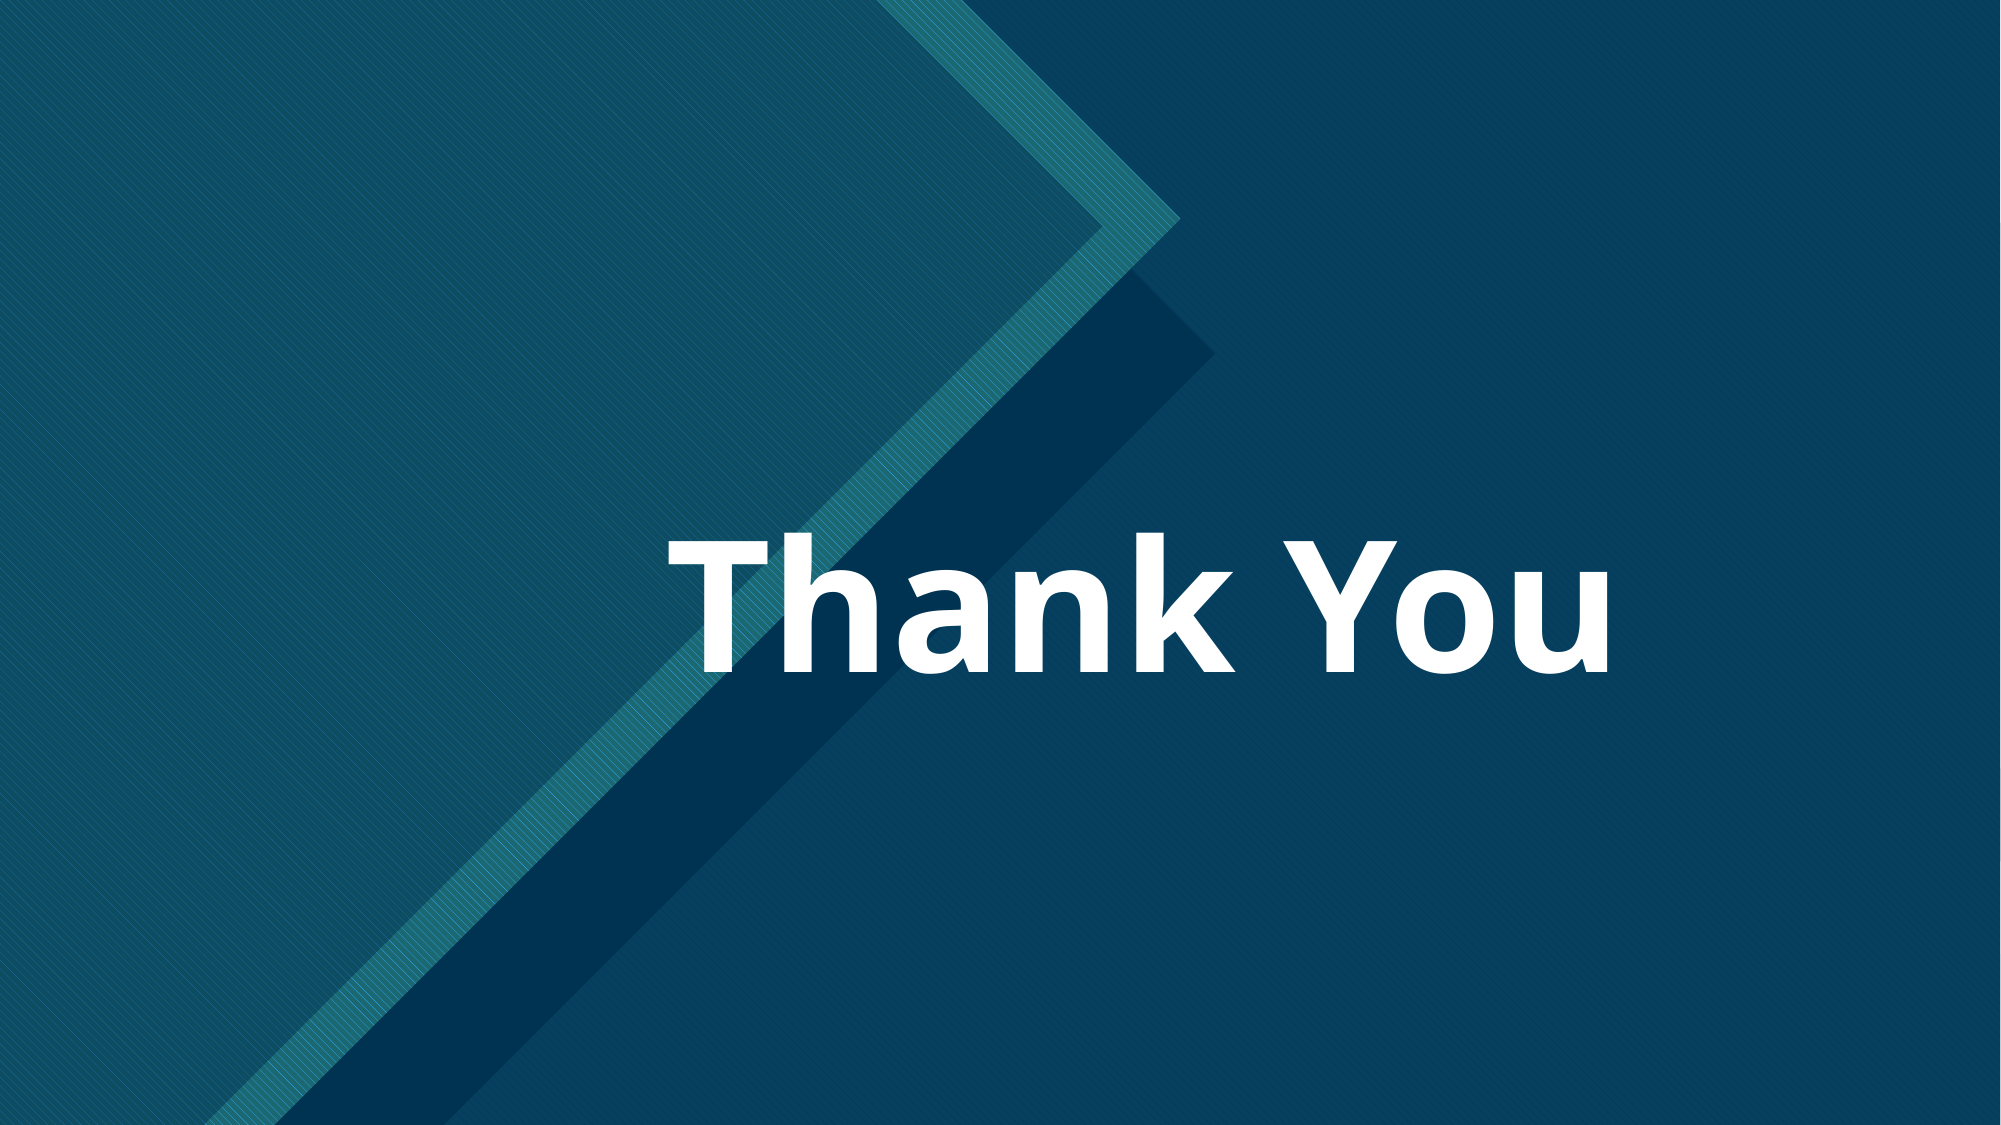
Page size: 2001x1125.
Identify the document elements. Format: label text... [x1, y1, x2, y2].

title Thank You [614, 511, 1674, 715]
